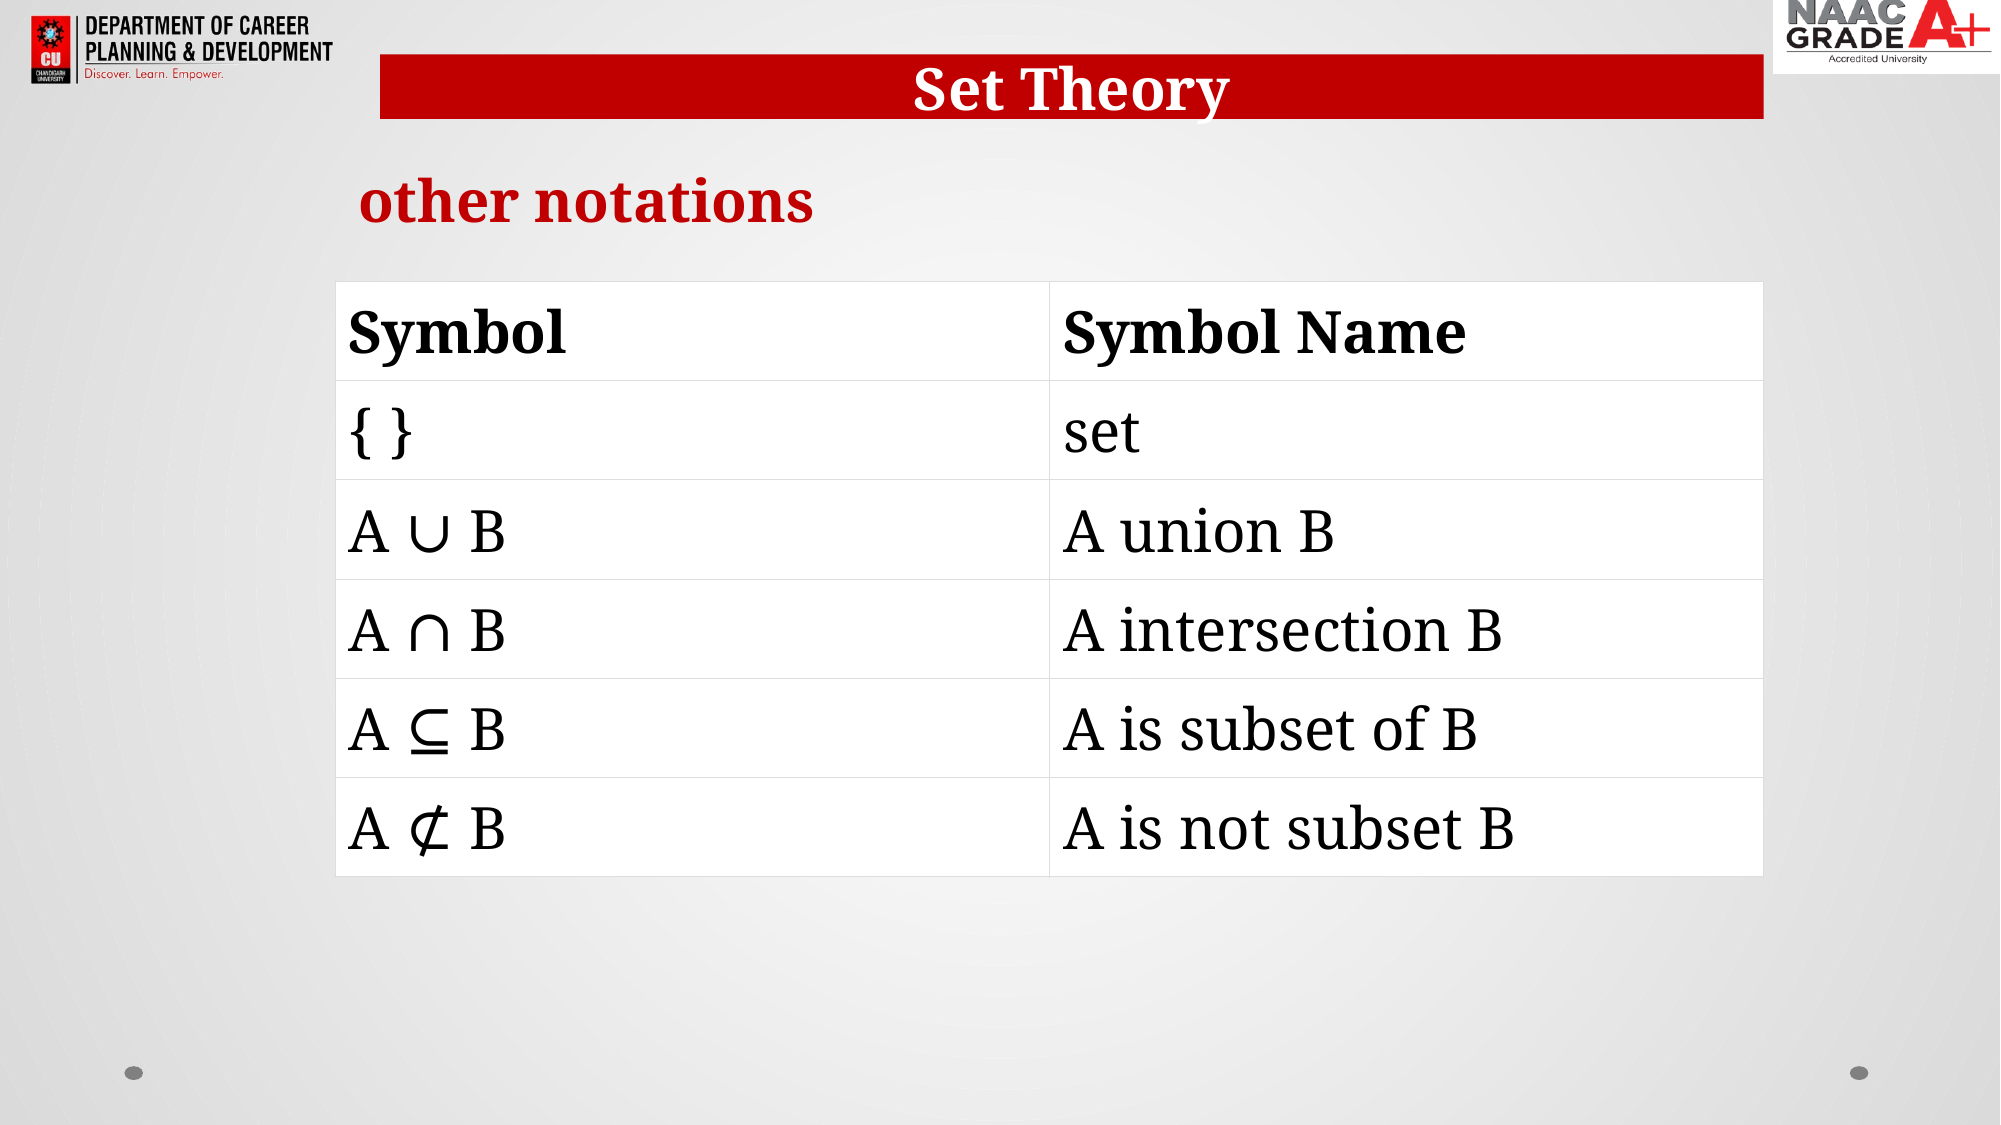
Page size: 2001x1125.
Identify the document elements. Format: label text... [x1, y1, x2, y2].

table_cell A ∩ B [336, 580, 1049, 678]
table_cell A is not subset B [1050, 778, 1763, 876]
table_cell { } [336, 381, 1049, 479]
picture [1772, 0, 2000, 74]
table_header Symbol Name [1050, 282, 1763, 380]
table_header Symbol [336, 282, 1049, 380]
table_cell A ⊆ B [336, 679, 1049, 777]
table_cell A intersection B [1050, 580, 1763, 678]
table_cell A union B [1050, 480, 1763, 579]
table_cell A ⊄ B [336, 778, 1049, 876]
text_box Set Theory [378, 52, 1766, 121]
text_box other notations [343, 157, 830, 242]
table_cell A ∪ B [336, 480, 1049, 579]
table_cell set [1050, 381, 1763, 479]
table_cell A is subset of B [1050, 679, 1763, 777]
picture [23, 0, 349, 100]
